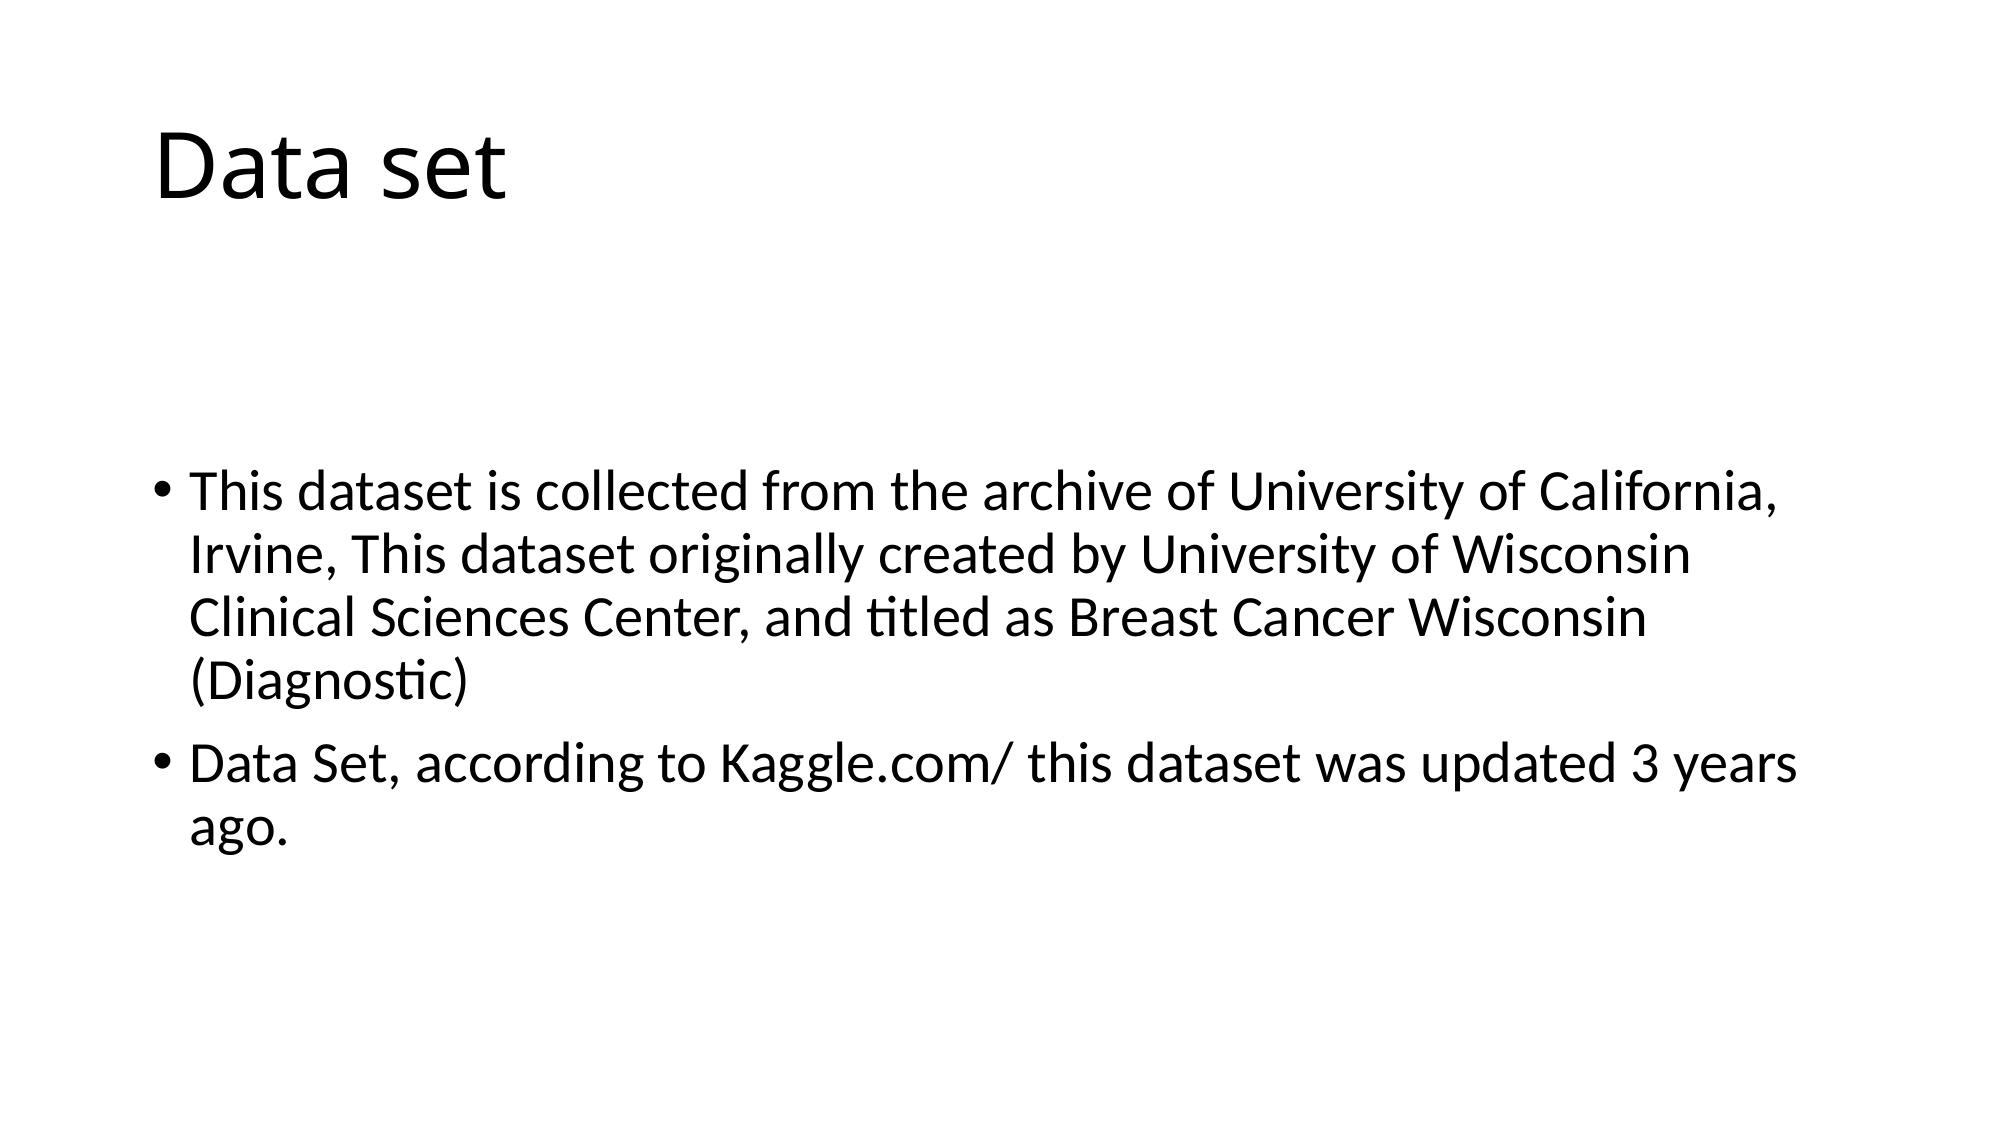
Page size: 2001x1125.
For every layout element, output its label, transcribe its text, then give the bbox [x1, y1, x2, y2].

list This dataset is collected from the archive of University of California, Irvine, This dataset originally created by University of Wisconsin Clinical Sciences Center, and titled as Breast Cancer Wisconsin (Diagnostic) Data Set, according to Kaggle.com/ this dataset was updated 3 years ago. [137, 299, 1863, 1014]
title Data set [137, 59, 1863, 278]
